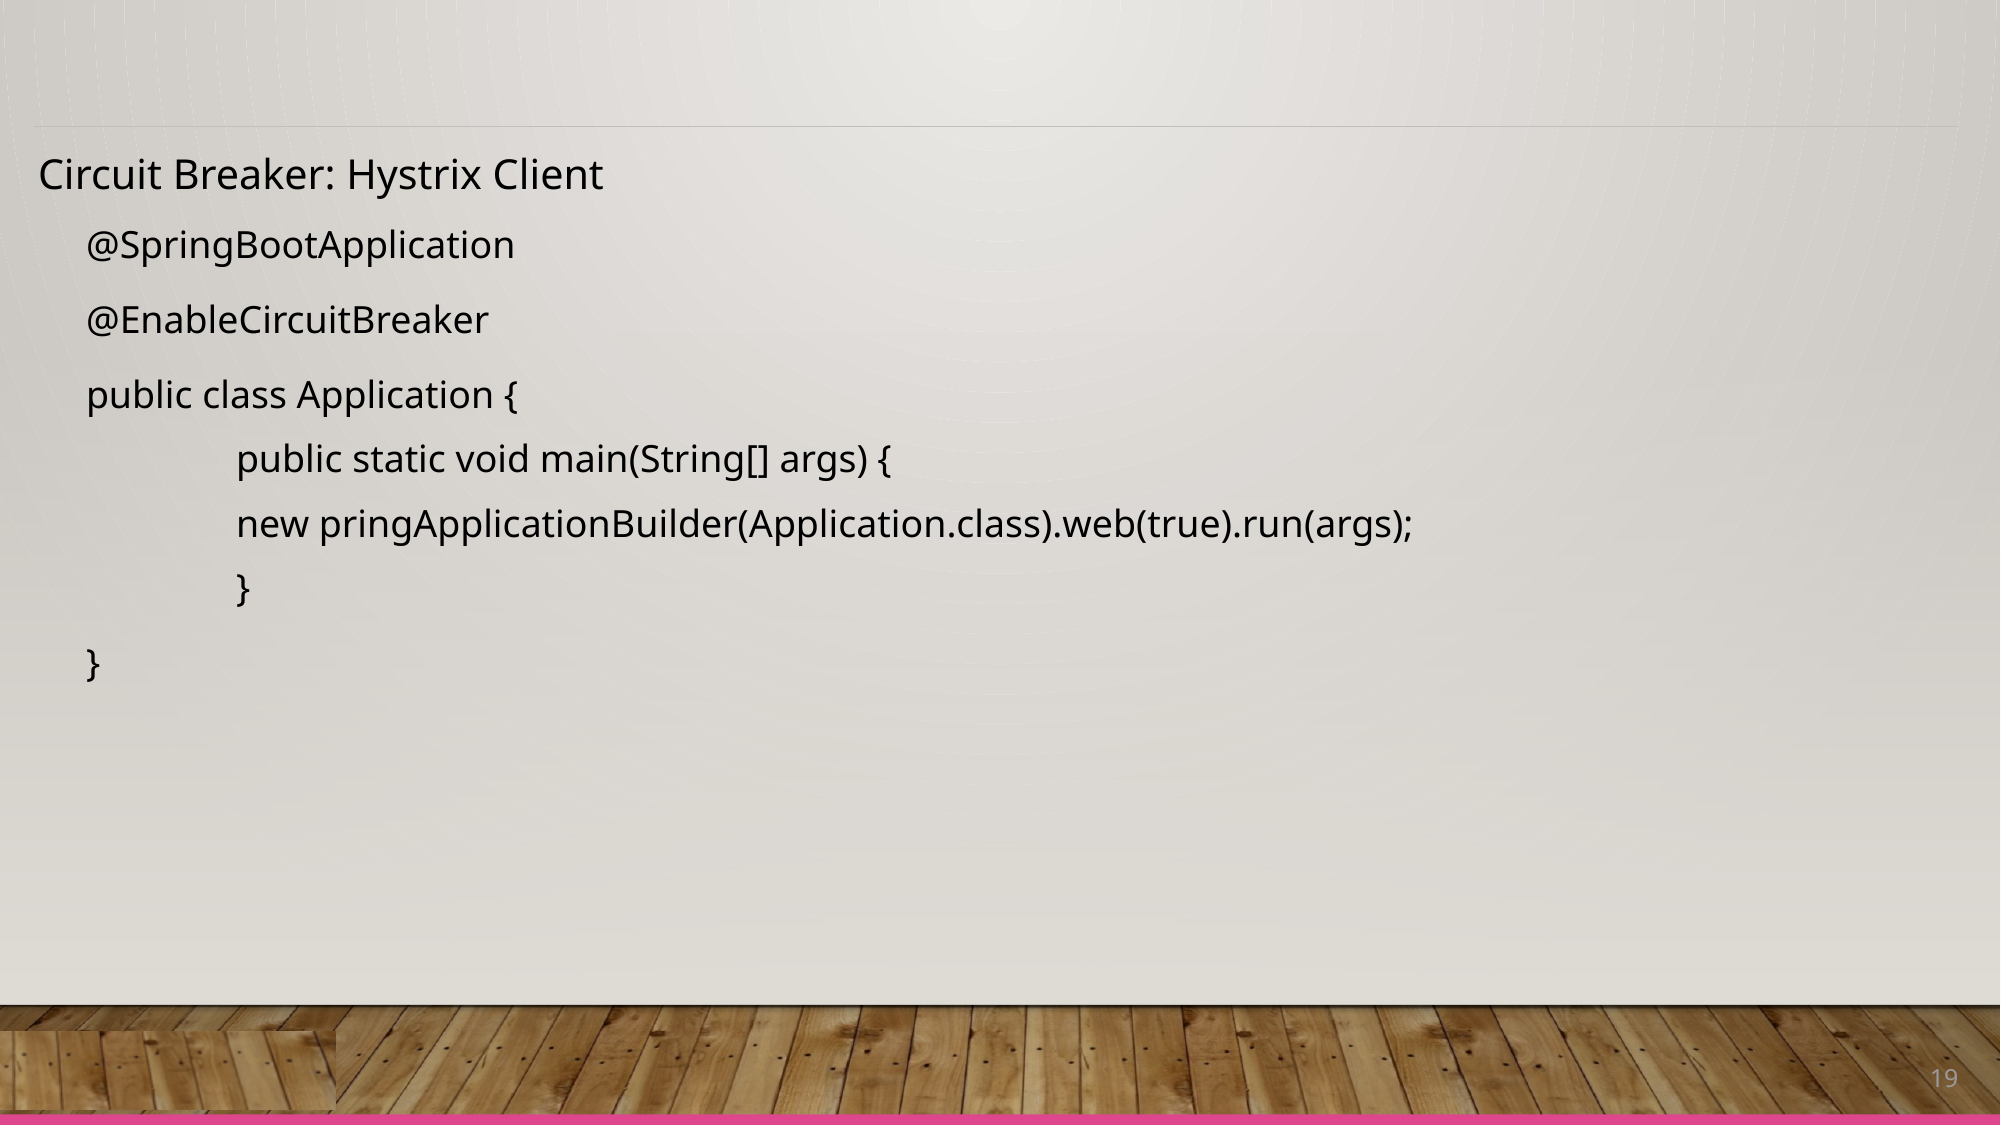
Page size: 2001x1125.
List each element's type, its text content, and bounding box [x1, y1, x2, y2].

list Circuit Breaker: Hystrix Client [38, 130, 1914, 205]
picture [0, 1005, 2000, 1114]
list @SpringBootApplication @EnableCircuitBreaker public class Application { public static void main(String[] args) { new pringApplicationBuilder(Application.class).web(true).run(args); } } [86, 204, 1690, 818]
